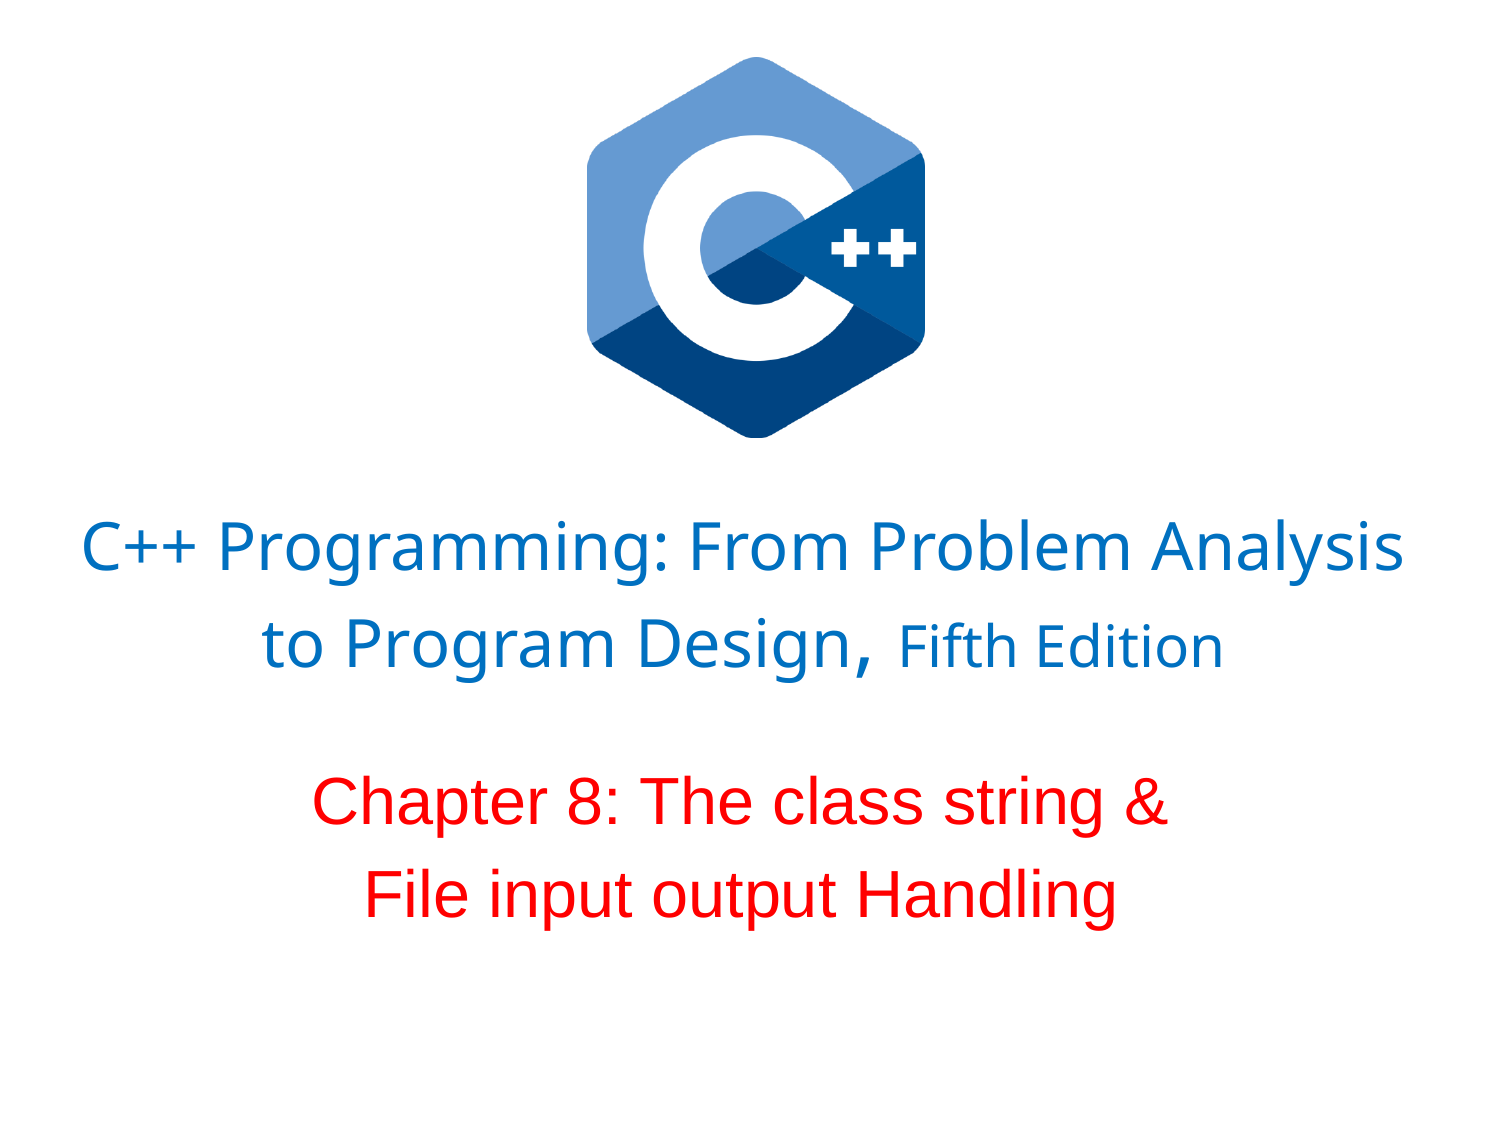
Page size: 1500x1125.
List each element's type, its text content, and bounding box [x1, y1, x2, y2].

subtitle Chapter 8: The class string & File input output Handling [224, 749, 1276, 1038]
picture [587, 57, 926, 438]
title C++ Programming: From Problem Analysis to Program Design, Fifth Edition [24, 499, 1463, 688]
